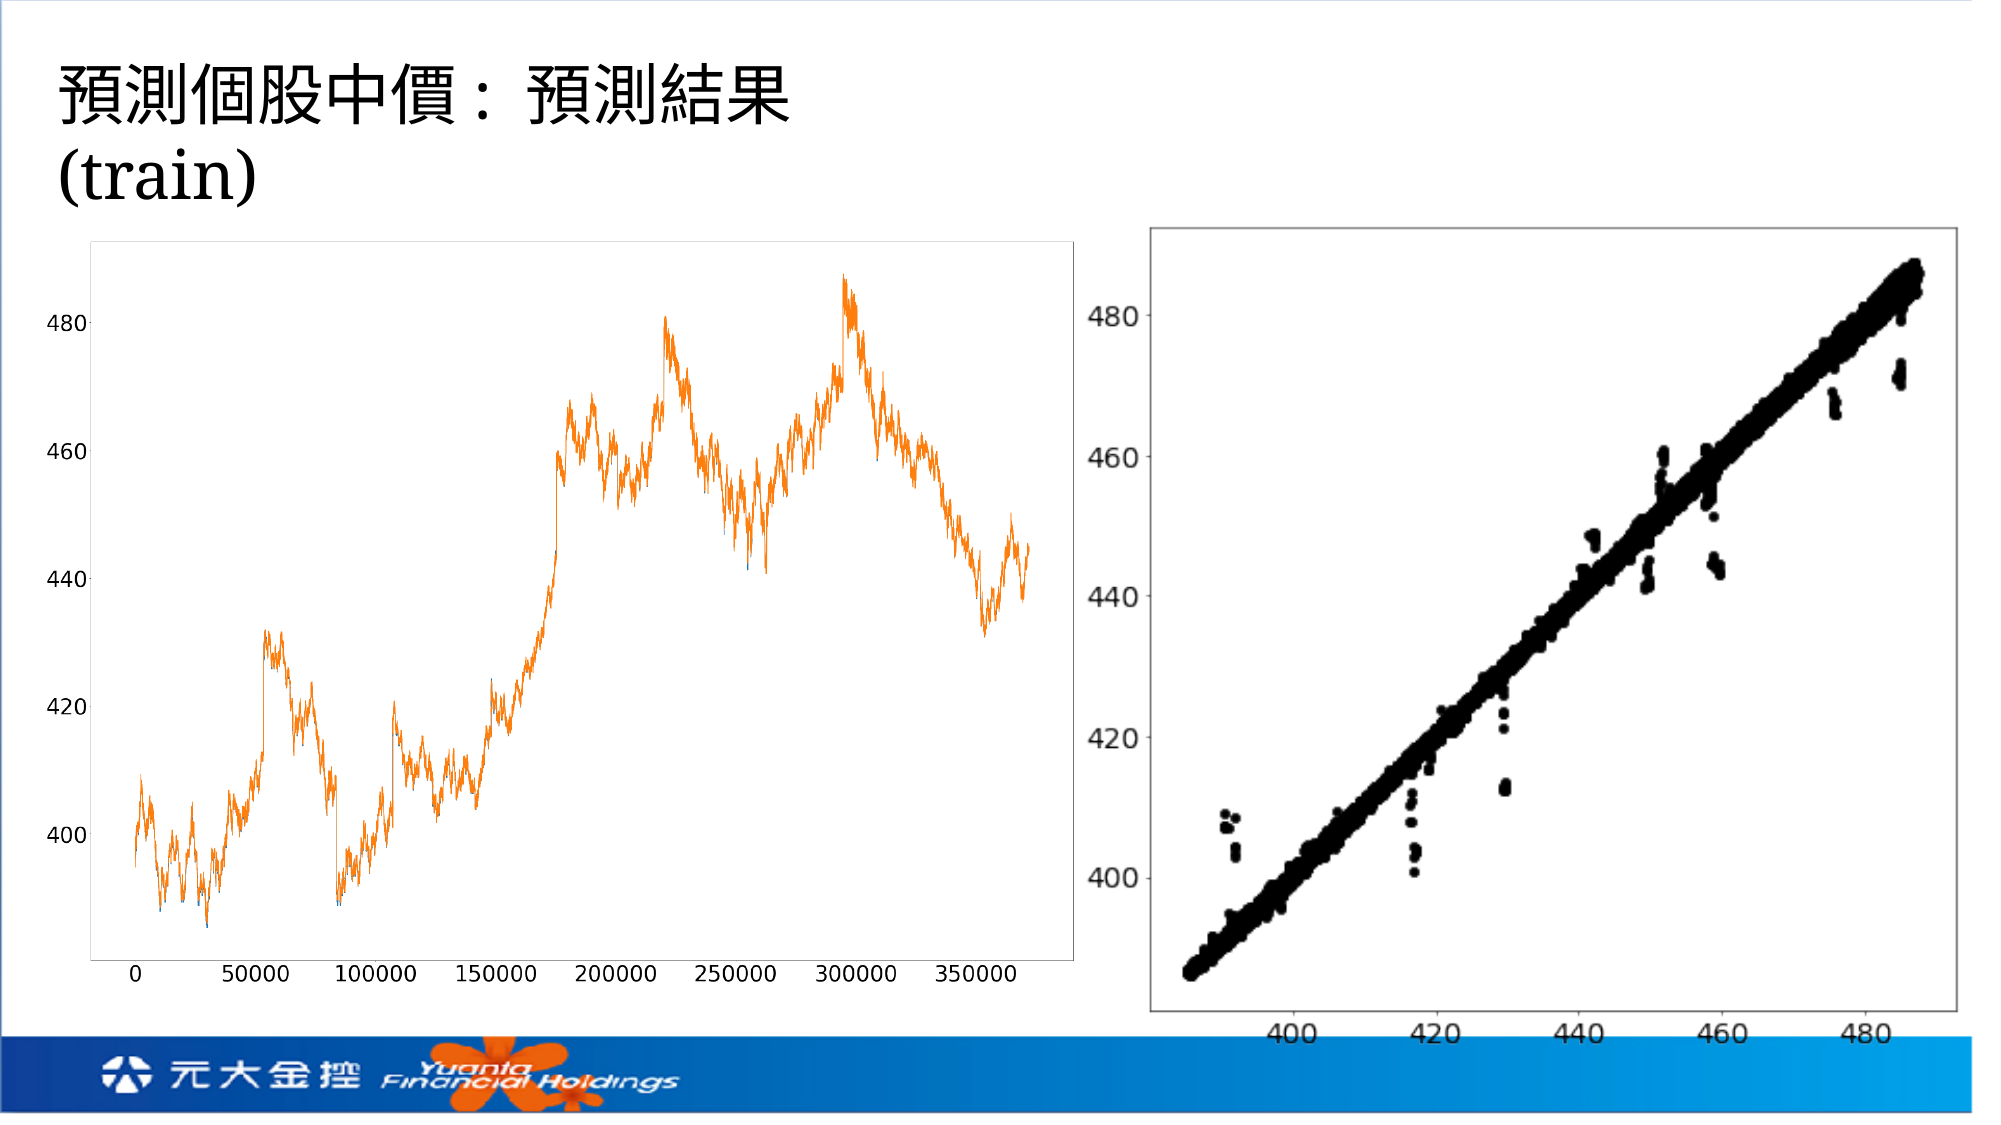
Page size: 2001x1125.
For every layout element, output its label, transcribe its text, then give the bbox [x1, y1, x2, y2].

picture [0, 0, 2001, 1125]
text_box 預測個股中價: 預測結果 (train) [42, 45, 1005, 220]
